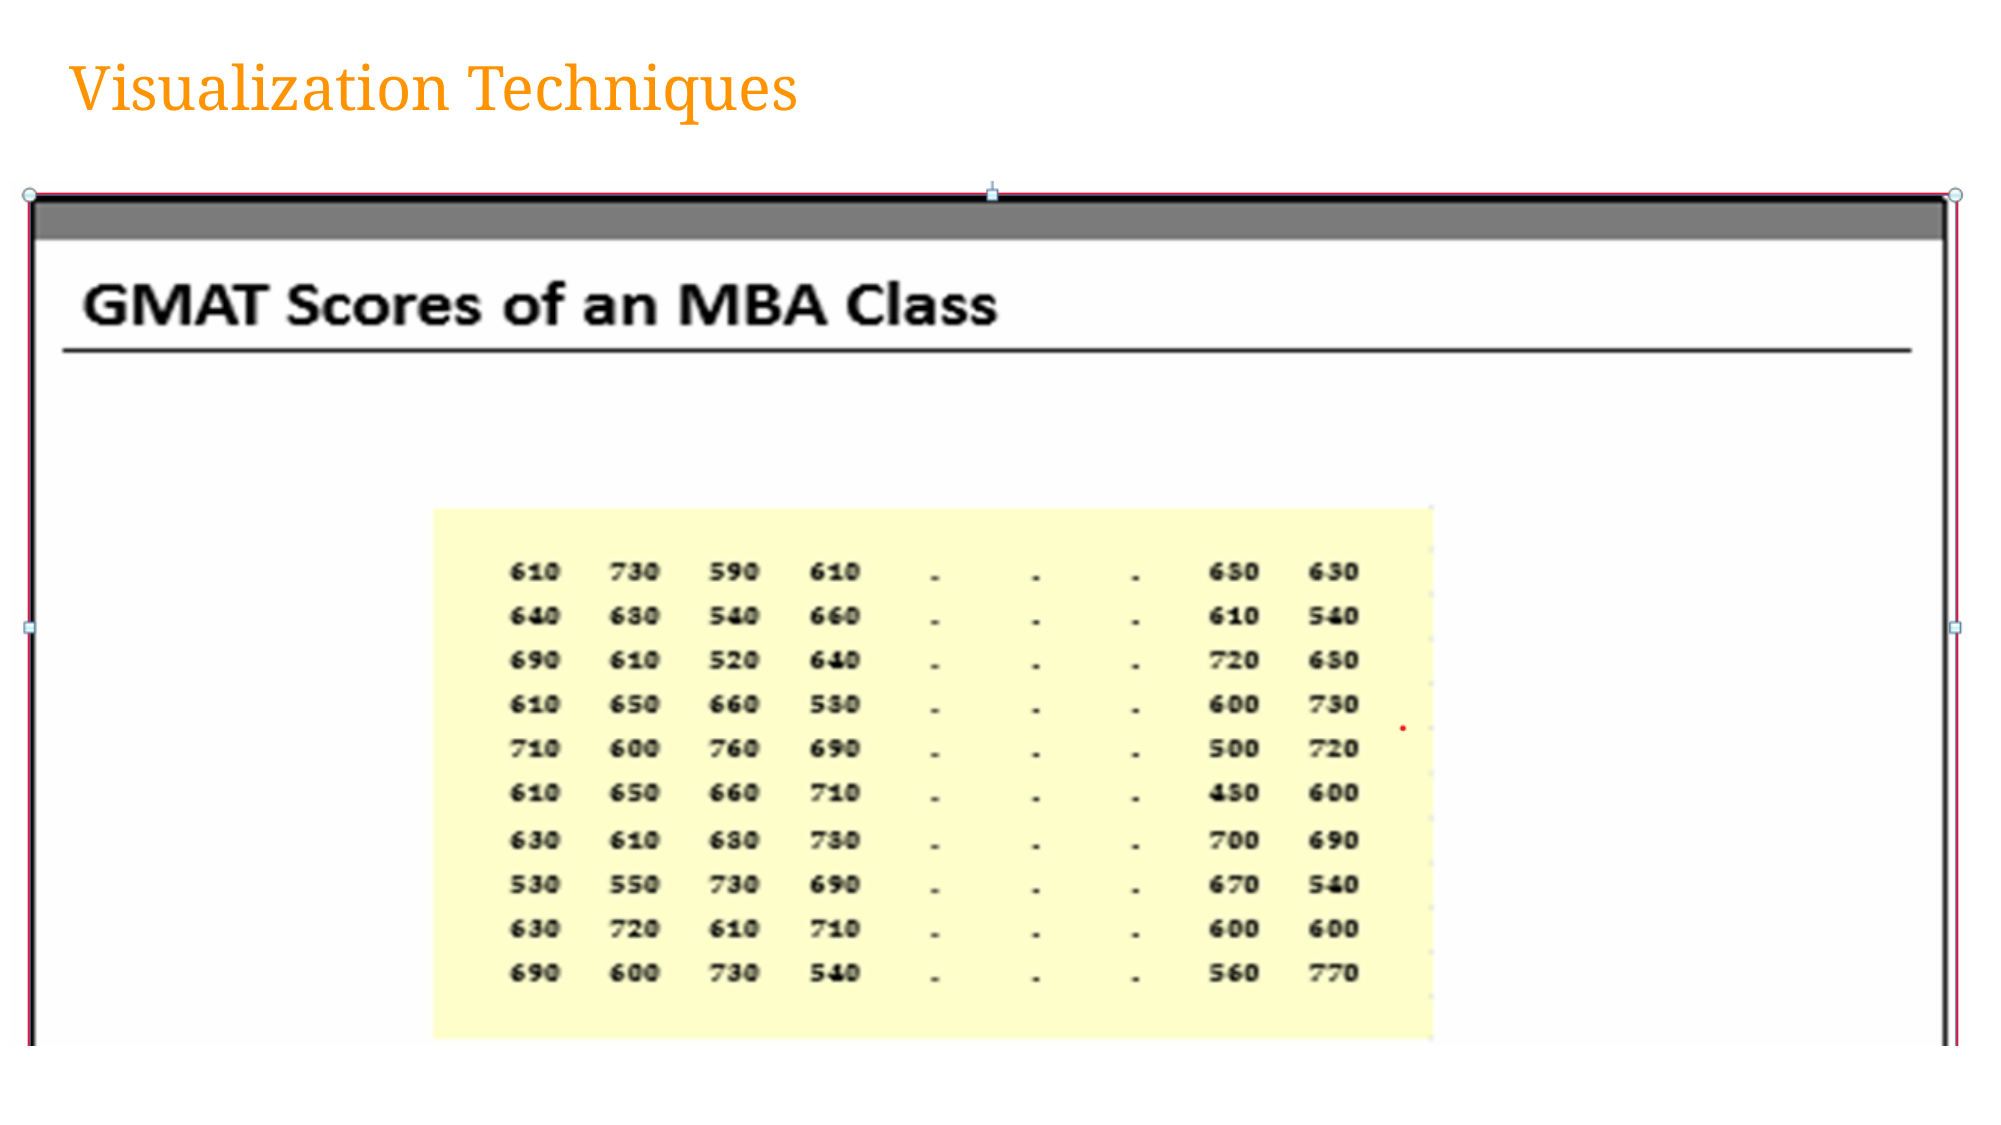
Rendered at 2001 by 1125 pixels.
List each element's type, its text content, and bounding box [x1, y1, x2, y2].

picture [10, 181, 1969, 1047]
text_box Visualization Techniques [54, 42, 843, 138]
